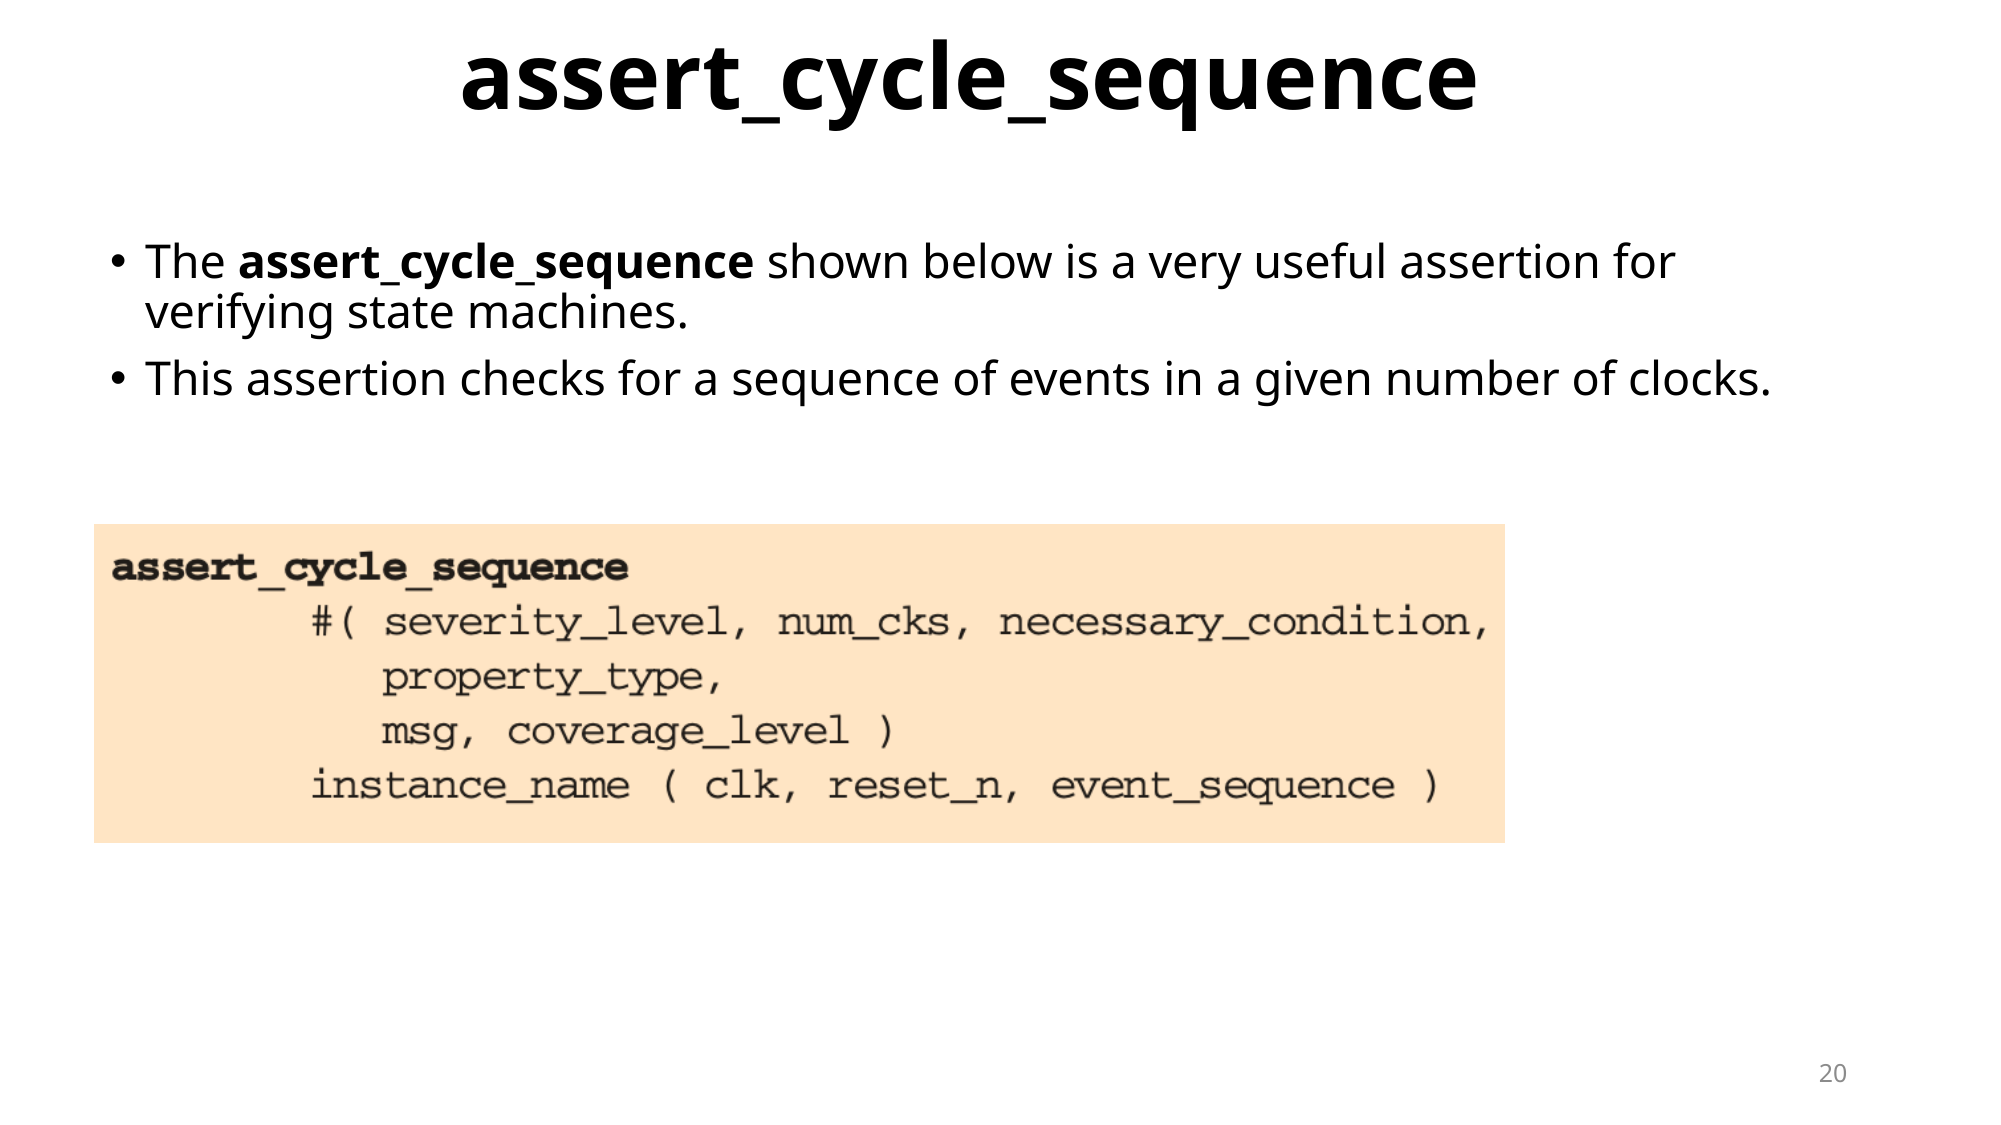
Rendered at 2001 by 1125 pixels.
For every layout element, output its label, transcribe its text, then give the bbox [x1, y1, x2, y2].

slide_number 20 [1412, 1042, 1863, 1103]
list The assert_cycle_sequence shown below is a very useful assertion for verifying state machines. This assertion checks for a sequence of events in a given number of clocks. [94, 230, 1820, 449]
title assert_cycle_sequence [444, 0, 2000, 189]
picture [94, 524, 1505, 843]
